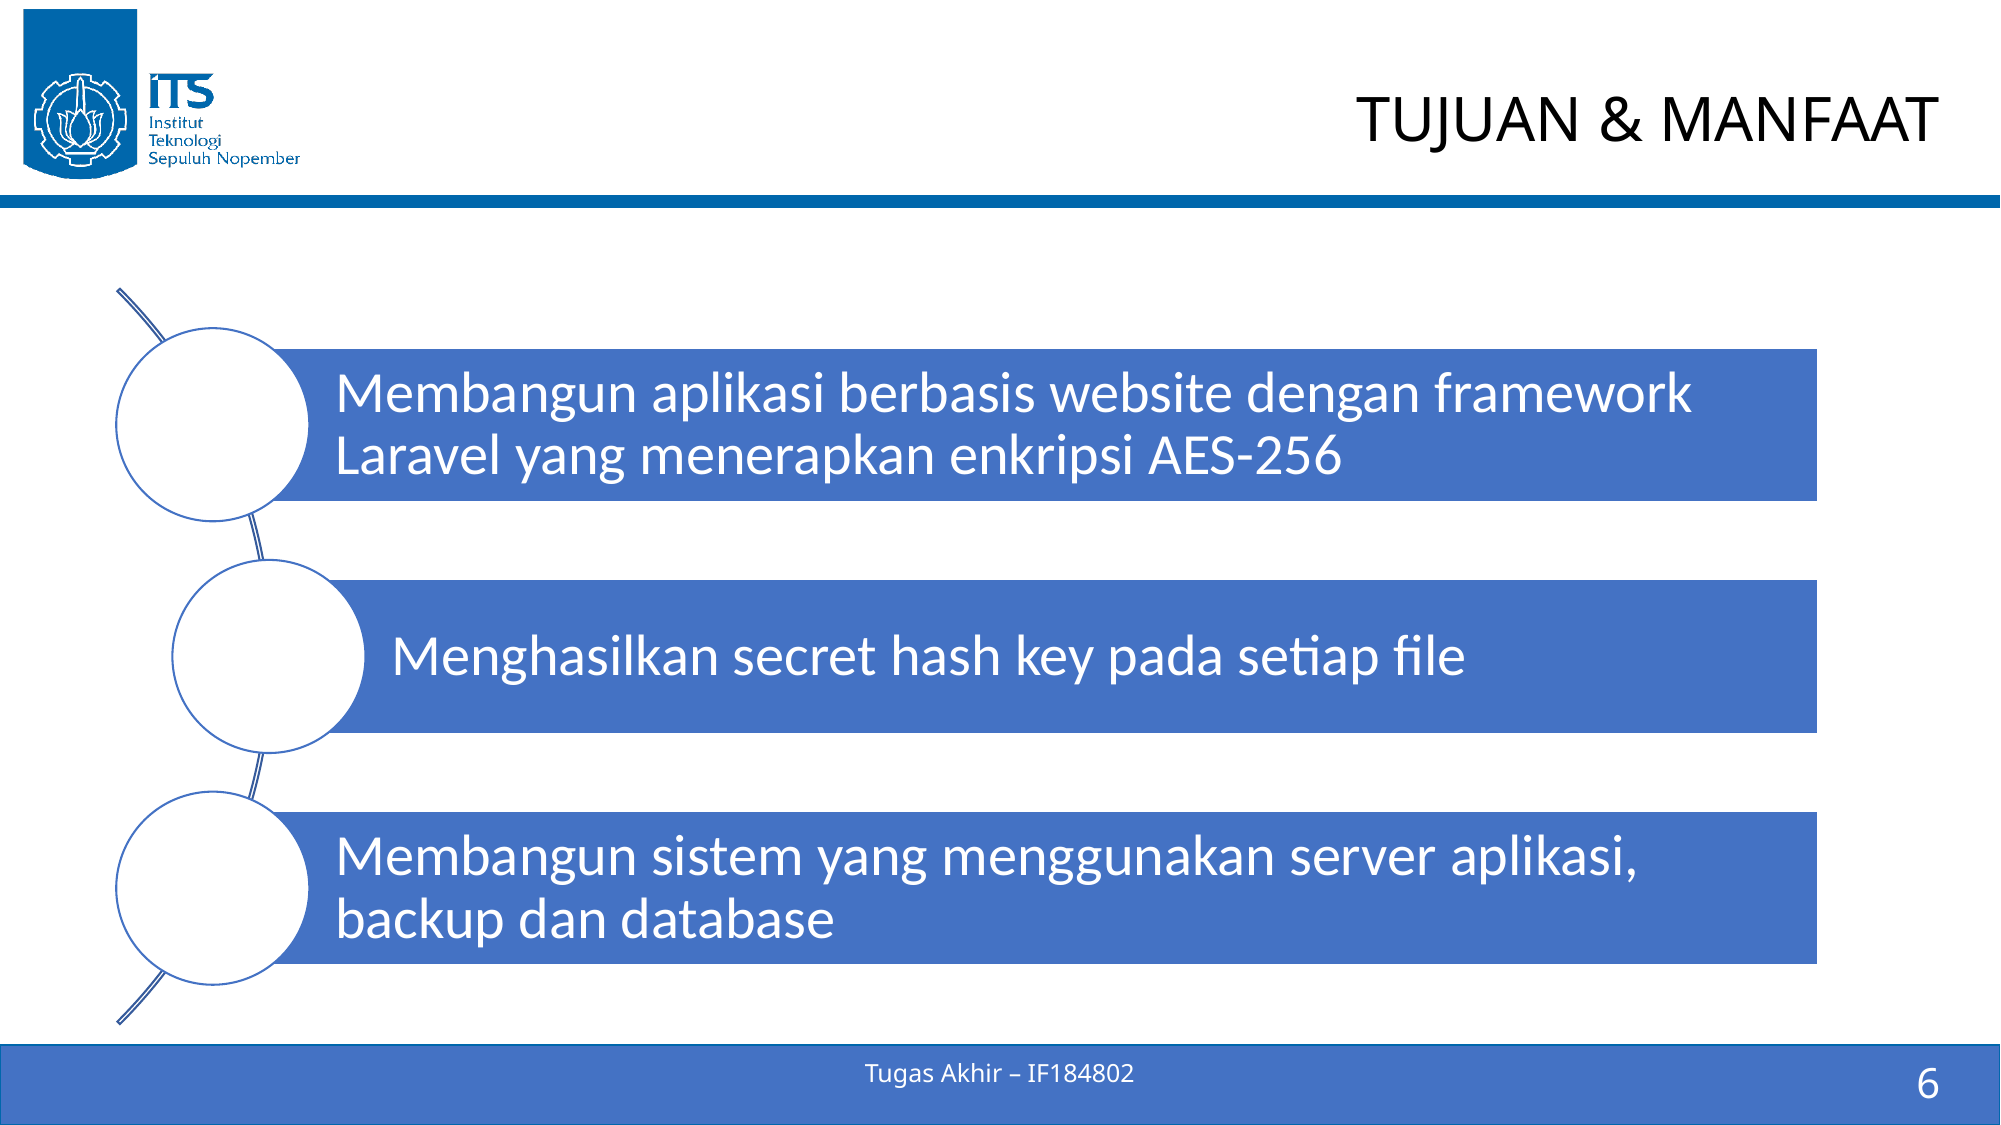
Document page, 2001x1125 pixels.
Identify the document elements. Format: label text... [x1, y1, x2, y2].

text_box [105, 270, 1830, 1043]
footer Tugas Akhir – IF184802 [662, 1043, 1338, 1103]
picture [13, 0, 308, 189]
text_box [0, 1044, 2000, 1125]
slide_number 6 [1505, 1055, 1956, 1116]
title TUJUAN & MANFAAT [308, 35, 1956, 161]
